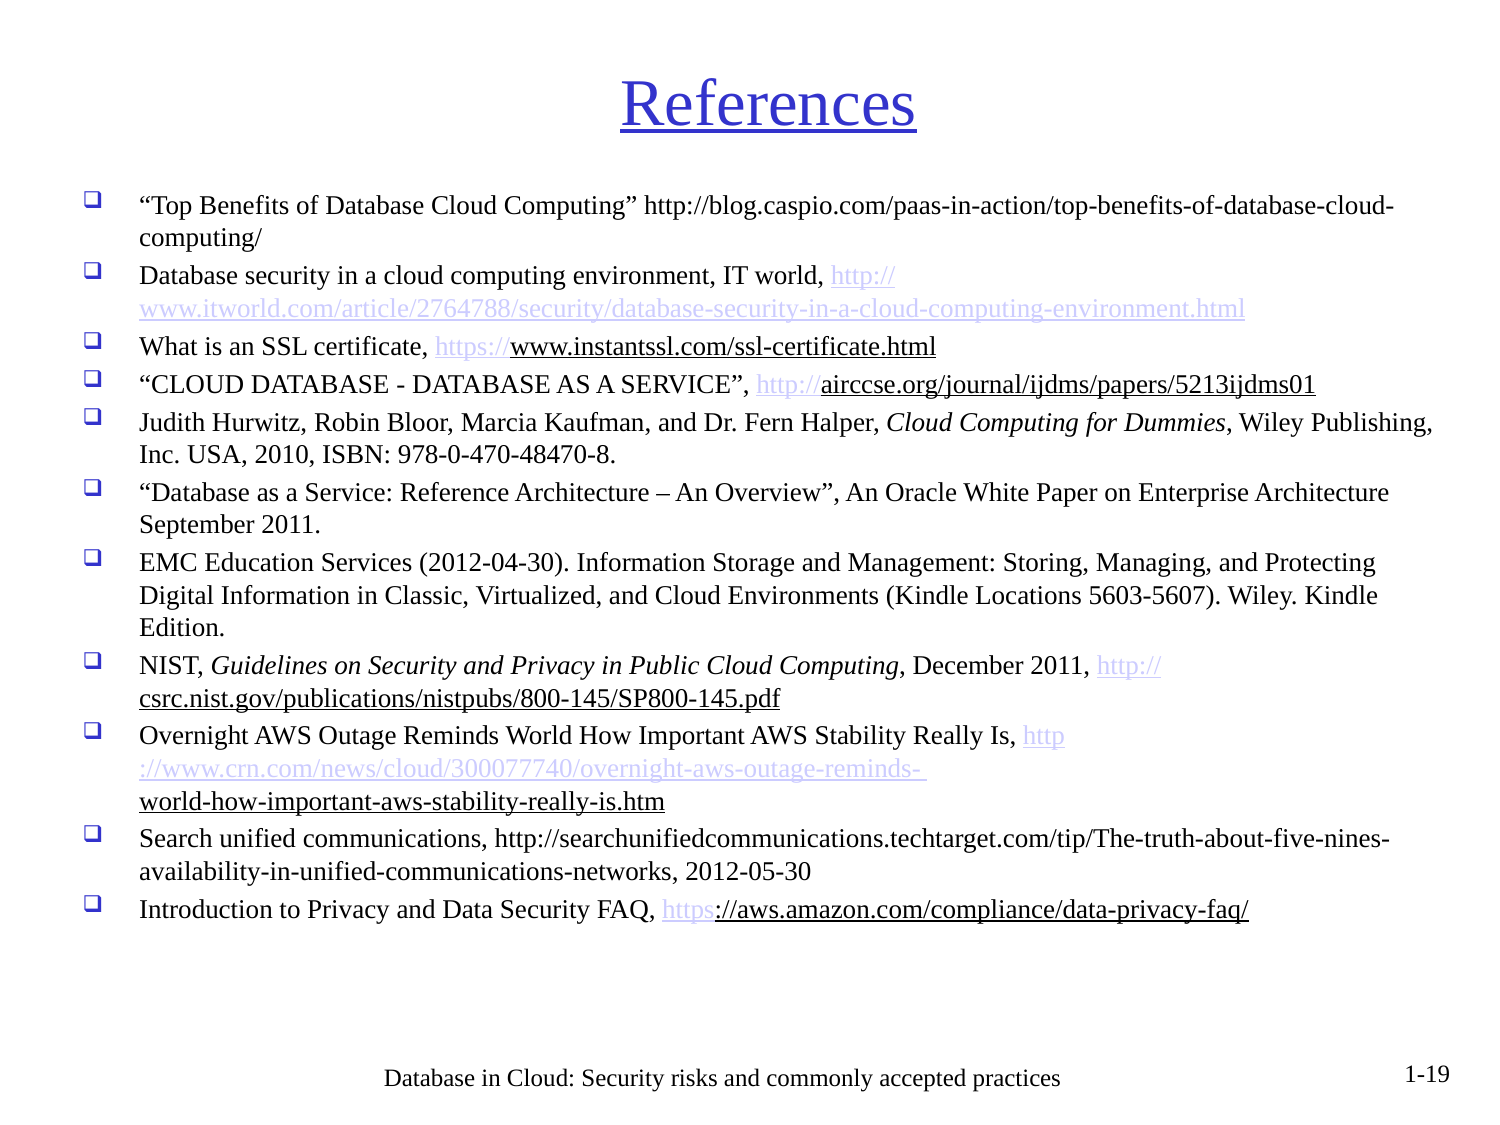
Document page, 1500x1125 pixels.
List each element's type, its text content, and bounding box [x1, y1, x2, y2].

title References [87, 37, 1450, 161]
slide_number 1-19 [1362, 1049, 1466, 1125]
list “Top Benefits of Database Cloud Computing” http://blog.caspio.com/paas-in-action/top-benefits-of-database-cloud- computing/ Database security in a cloud computing environment, IT world, http://www.itworld.com/article/2764788/security/database-security-in-a-cloud-computing-environment.html What is an SSL certificate, https://www.instantssl.com/ssl-certificate.html “CLOUD DATABASE - DATABASE AS A SERVICE”, http://airccse.org/journal/ijdms/papers/5213ijdms01 Judith Hurwitz, Robin Bloor, Marcia Kaufman, and Dr. Fern Halper, Cloud Computing for Dummies, Wiley Publishing, Inc. USA, 2010, ISBN: 978-0-470-48470-8. “Database as a Service: Reference Architecture – An Overview”, An Oracle White Paper on Enterprise Architecture September 2011. EMC Education Services (2012-04-30). Information Storage and Management: Storing, Managing, and Protecting Digital Information in Classic, Virtualized, and Cloud Environments (Kindle Locations 5603-5607). Wiley. Kindle Edition. NIST, Guidelines on Security and Privacy in Public Cloud Computing, December 2011, http://csrc.nist.gov/publications/nistpubs/800-145/SP800-145.pdf Overnight AWS Outage Reminds World How Important AWS Stability Really Is, http://www.crn.com/news/cloud/300077740/overnight-aws-outage-reminds- world-how-important-aws-stability-really-is.htm Search unified communications, http://searchunifiedcommunications.techtarget.com/tip/The-truth-about-five-nines-availability-in-unified-communications-networks, 2012-05-30 Introduction to Privacy and Data Security FAQ, https://aws.amazon.com/compliance/data-privacy-faq/ [67, 179, 1450, 1050]
footer Database in Cloud: Security risks and commonly accepted practices [141, 1049, 1297, 1101]
